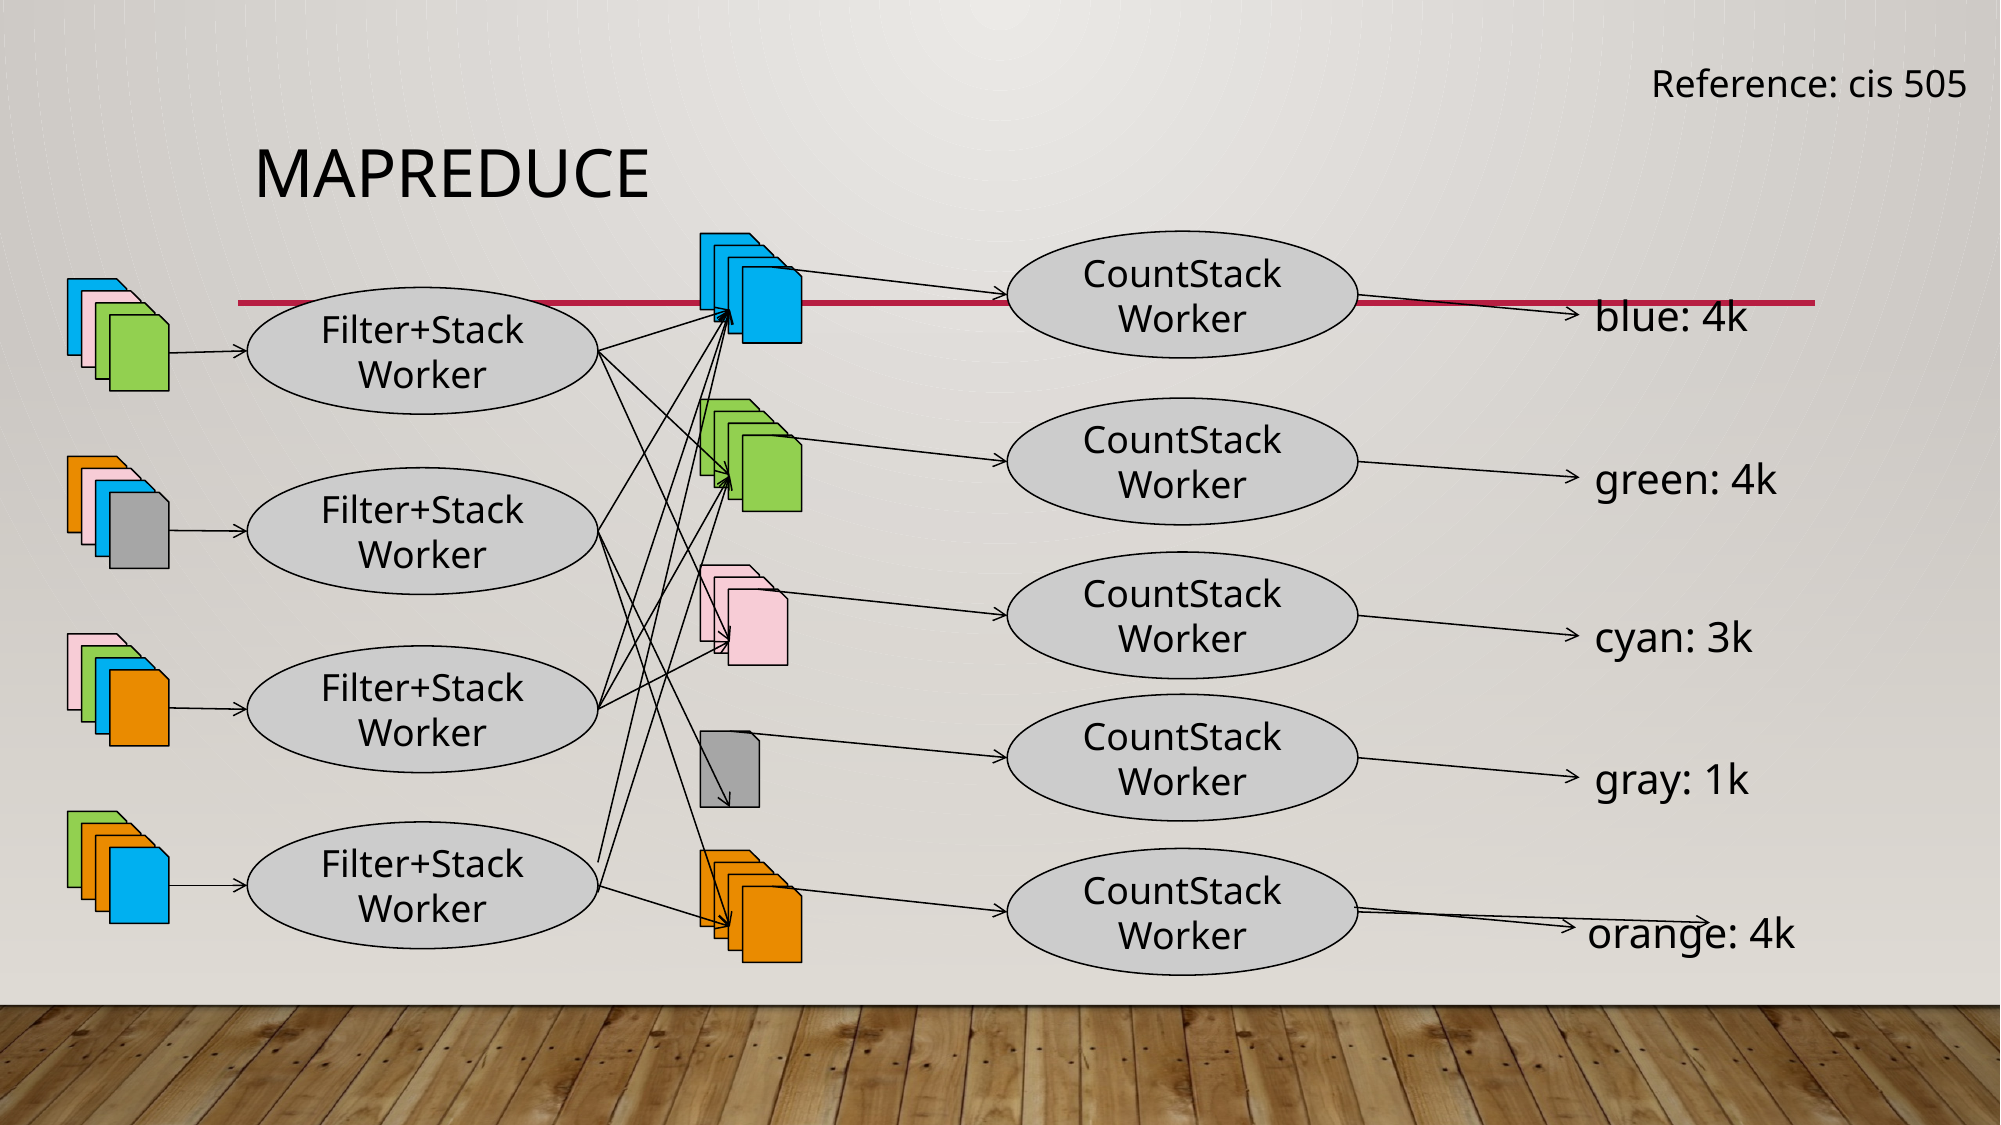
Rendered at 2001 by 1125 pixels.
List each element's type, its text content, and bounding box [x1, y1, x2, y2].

text_box [95, 480, 155, 557]
text_box [81, 645, 141, 722]
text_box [168, 287, 597, 949]
title MAPREDUCE [238, 131, 1814, 224]
text_box [67, 811, 127, 888]
text_box [67, 278, 127, 356]
text_box [95, 302, 155, 380]
text_box [109, 492, 168, 569]
text_box [67, 456, 127, 533]
text_box [81, 468, 141, 545]
text_box [81, 290, 141, 368]
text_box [1357, 282, 1828, 966]
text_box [597, 233, 802, 963]
text_box [95, 835, 155, 912]
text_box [889, 230, 1359, 976]
text_box [109, 669, 168, 746]
text_box Reference: cis 505 [1636, 52, 1984, 113]
picture [0, 1005, 2000, 1125]
text_box [109, 847, 168, 924]
text_box [109, 314, 168, 391]
text_box [81, 823, 141, 900]
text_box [1353, 906, 1577, 928]
text_box [95, 657, 155, 734]
text_box [67, 633, 127, 710]
